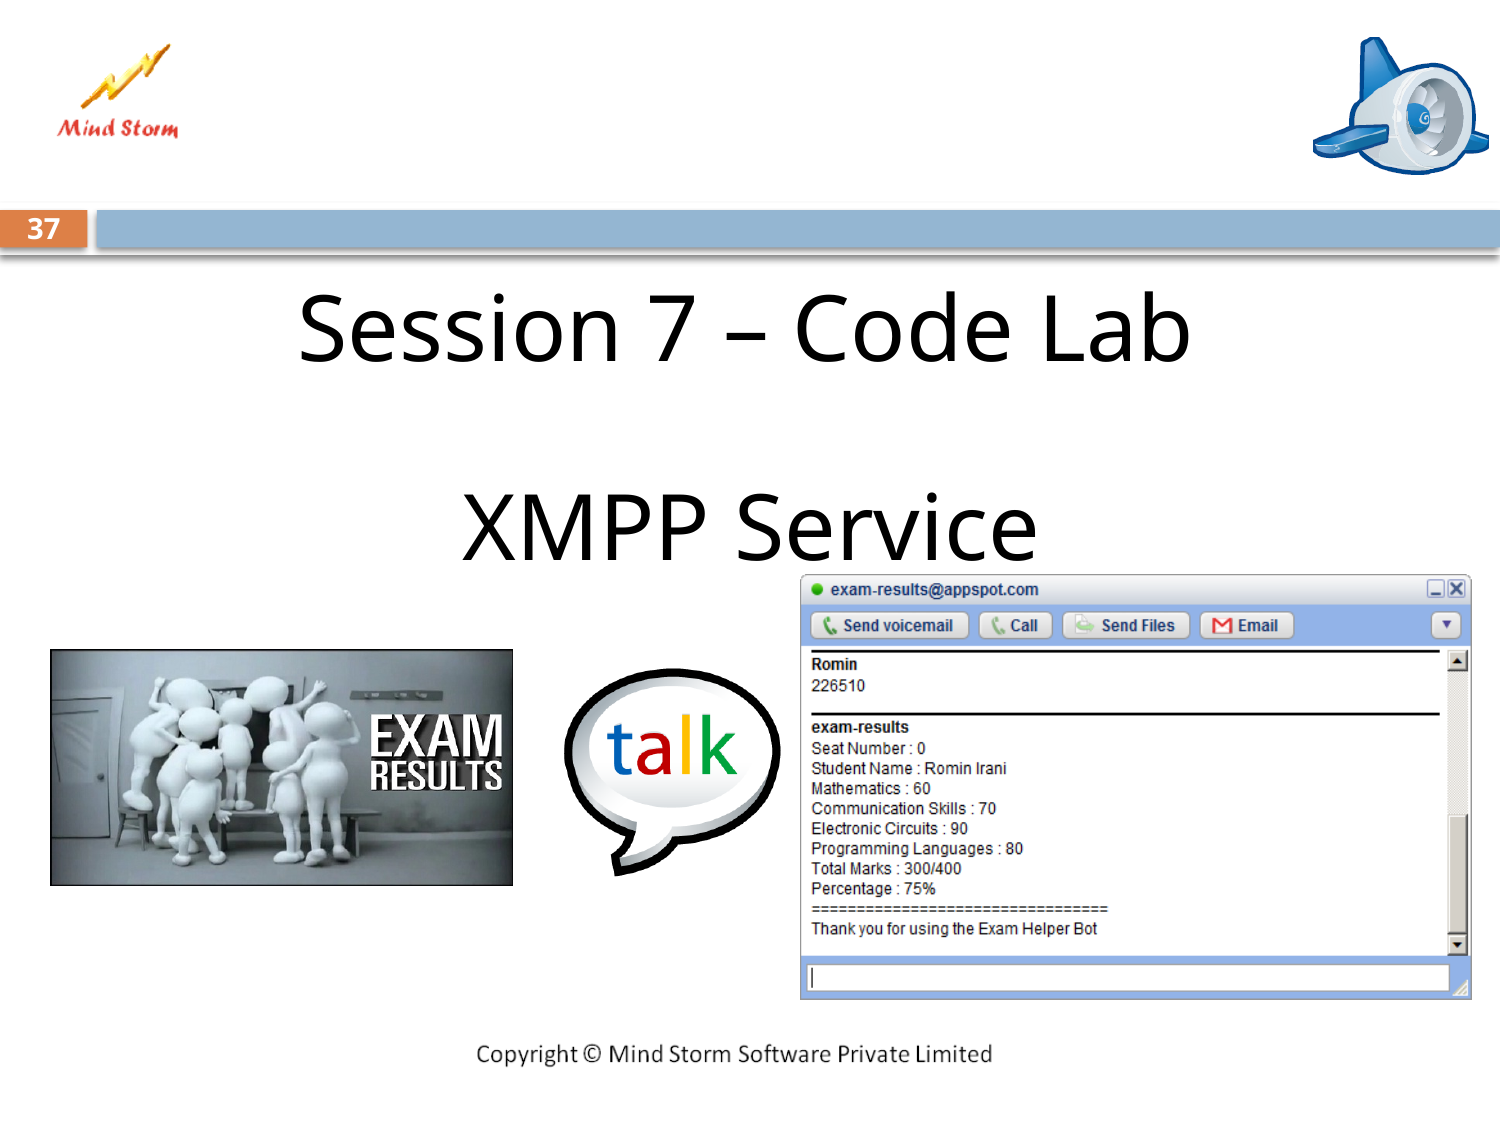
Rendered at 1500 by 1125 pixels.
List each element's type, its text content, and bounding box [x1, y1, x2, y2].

picture [1304, 24, 1500, 182]
picture [474, 1037, 1000, 1072]
slide_number 37 [0, 209, 88, 250]
text_box Session 7 – Code Lab [282, 262, 1210, 388]
text_box XMPP Service [447, 461, 1056, 586]
picture [562, 662, 782, 882]
picture [49, 649, 513, 887]
text_box [25, 0, 451, 152]
picture [799, 574, 1472, 1001]
